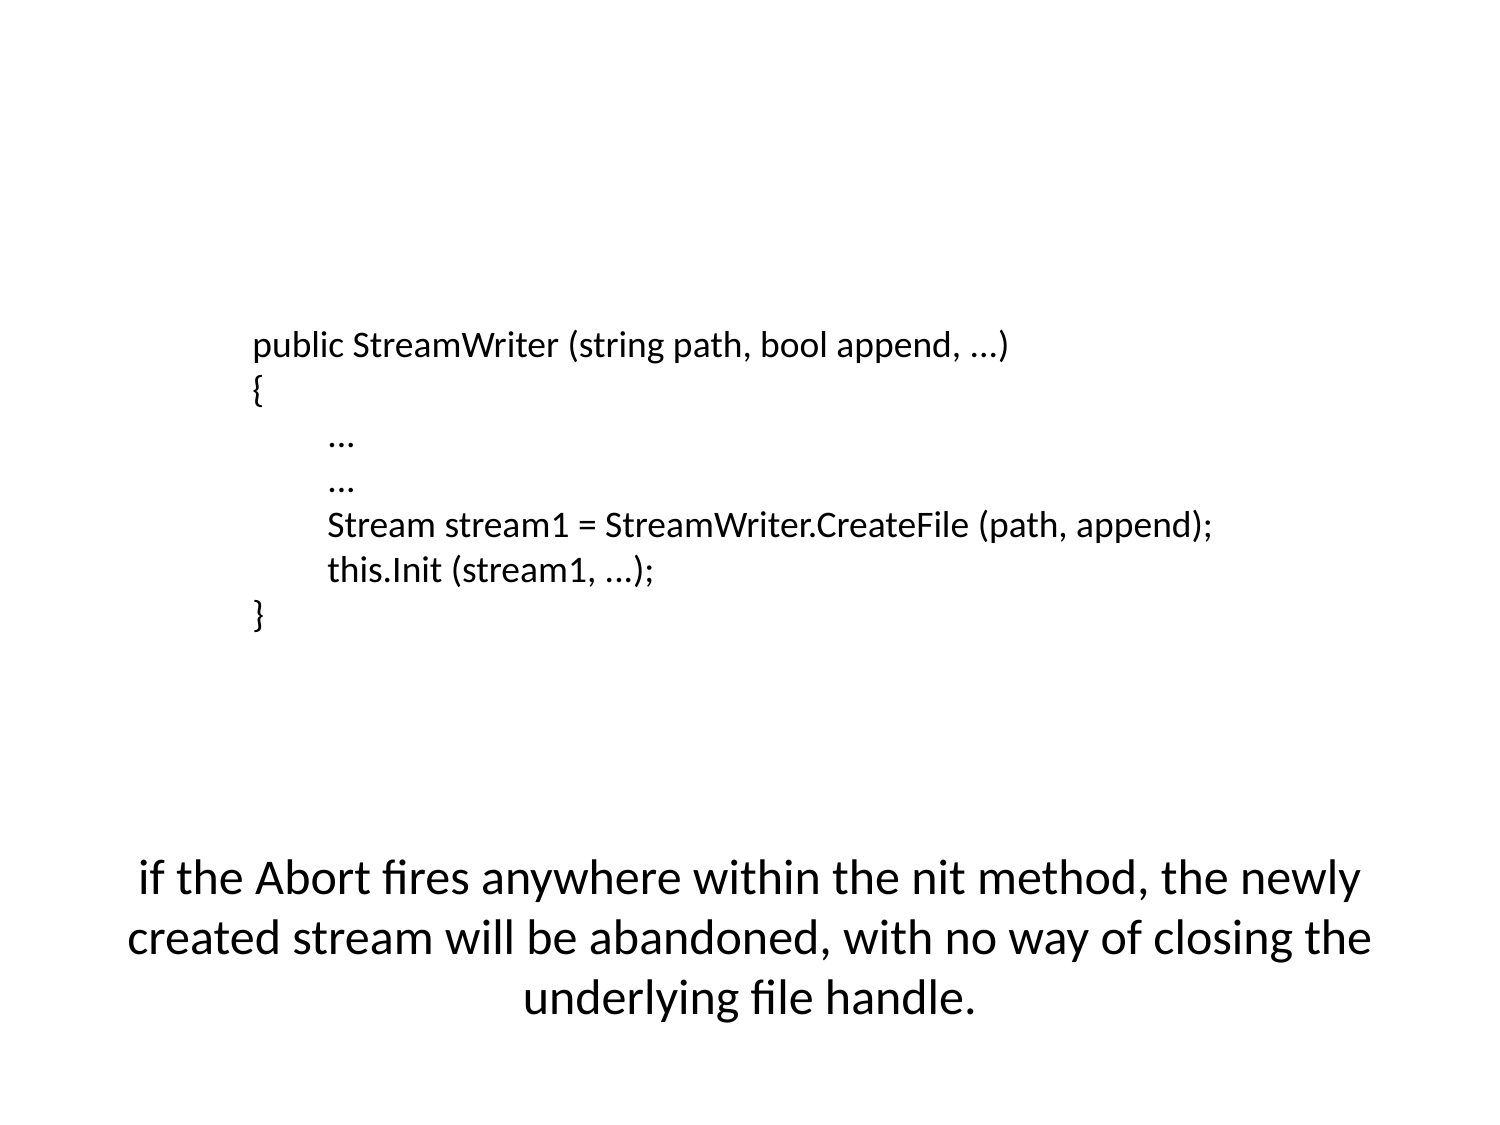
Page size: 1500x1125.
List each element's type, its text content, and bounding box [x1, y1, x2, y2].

text_box public StreamWriter (string path, bool append, ...) { ... ... Stream stream1 = StreamWriter.CreateFile (path, append); this.Init (stream1, ...); } [237, 312, 1288, 643]
text_box if the Abort fires anywhere within the nit method, the newly created stream will be abandoned, with no way of closing the underlying file handle. [74, 837, 1425, 1033]
